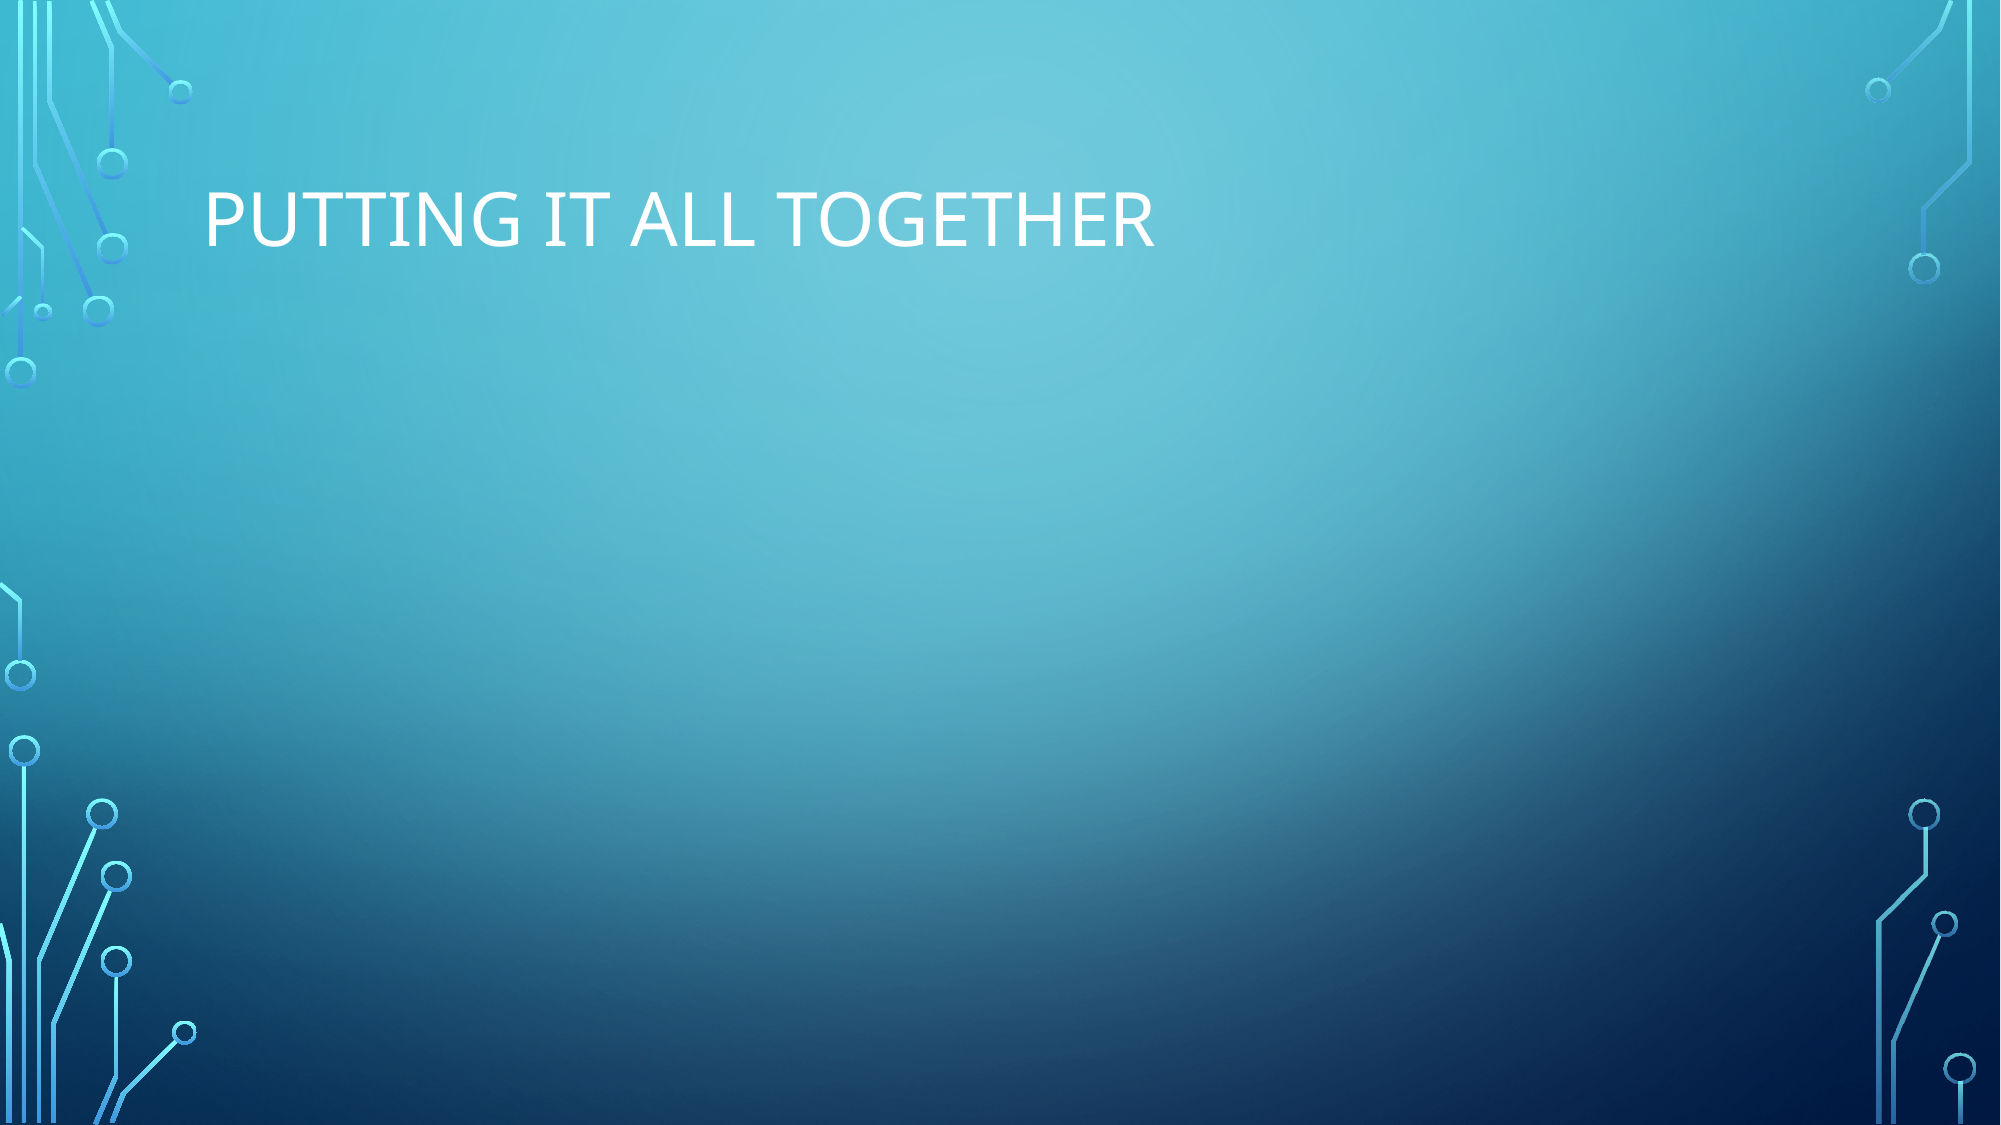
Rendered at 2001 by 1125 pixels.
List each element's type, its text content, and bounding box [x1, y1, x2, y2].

title Putting it all Together [187, 101, 1813, 344]
